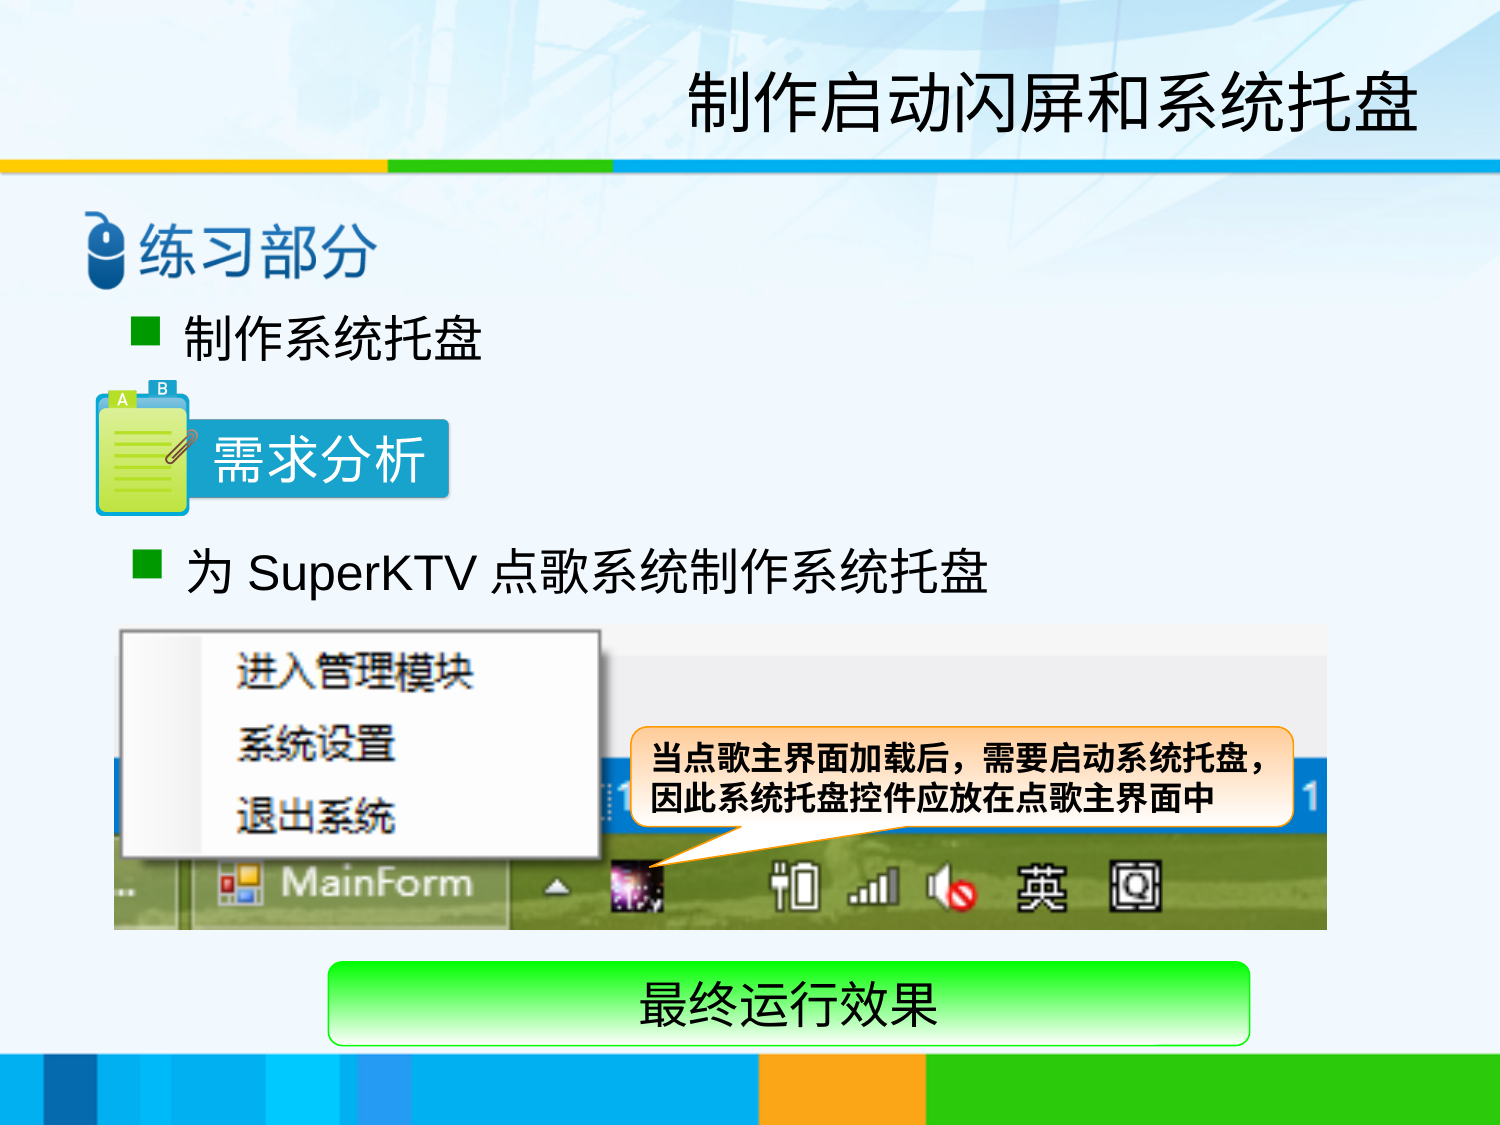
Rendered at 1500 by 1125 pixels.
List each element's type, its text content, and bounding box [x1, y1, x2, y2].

text_box 制作系统托盘 [112, 300, 1463, 383]
text_box 为SuperKTV点歌系统制作系统托盘 当点歌主界面运行时，在任务栏显示系统托盘图标 为系统托盘添加右键快捷菜单 包括“进入管理模块”、“系统设置”和“退出系统”3个菜单项 为菜单项添加单击事件，执行相应操作 [113, 503, 1464, 933]
picture [0, 0, 1500, 1125]
text_box 最终运行效果 [328, 961, 1250, 1046]
text_box 制作启动闪屏和系统托盘 [393, 54, 1436, 147]
